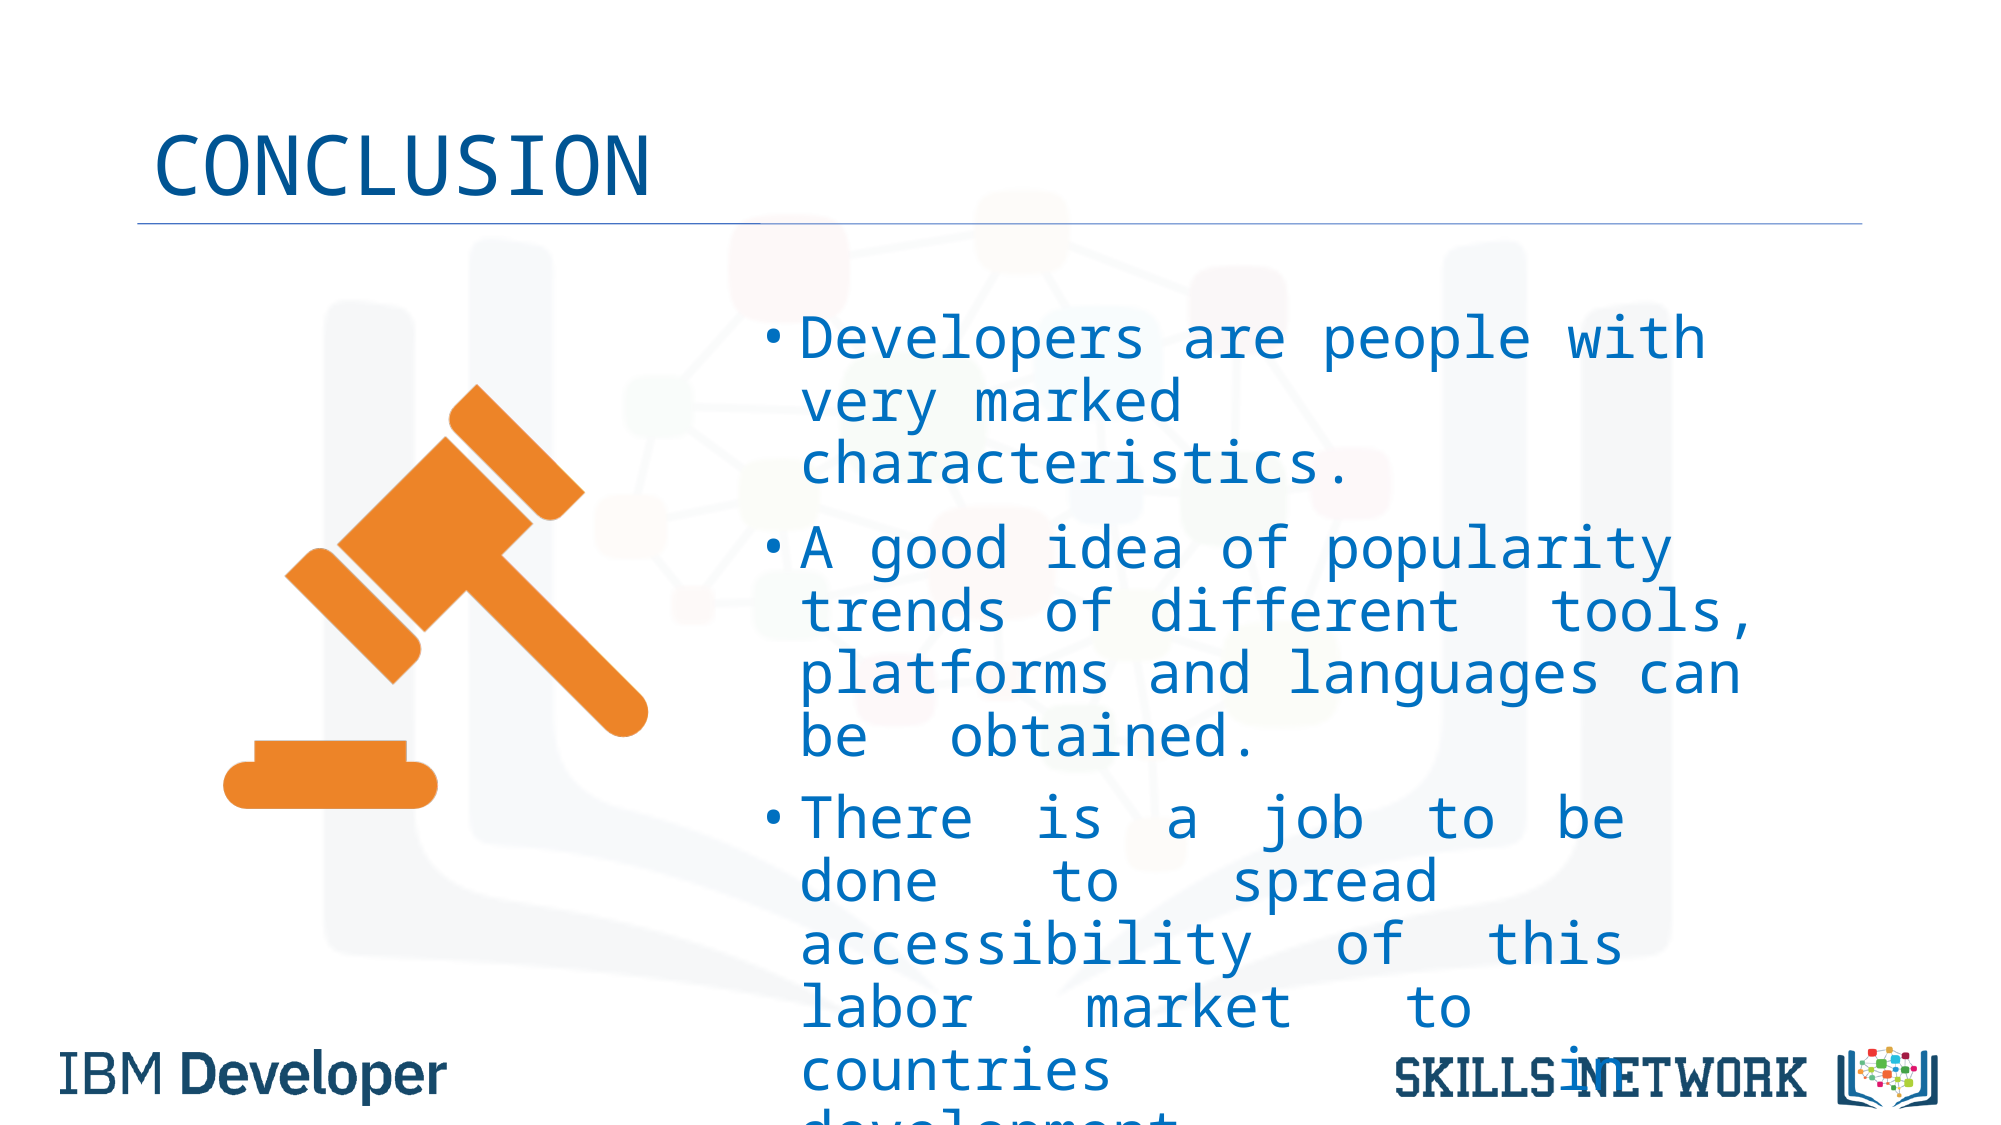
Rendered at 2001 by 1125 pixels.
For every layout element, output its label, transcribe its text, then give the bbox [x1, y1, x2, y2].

picture [55, 1045, 459, 1108]
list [184, 346, 686, 848]
title CONCLUSION [137, 59, 1863, 278]
picture [1390, 1045, 1945, 1111]
list Developers are people with very marked characteristics. A good idea of popularity trends of different tools, platforms and languages can be obtained. There is a job to be done to spread accessibility of this labor market to countries in development. [745, 299, 1863, 1014]
